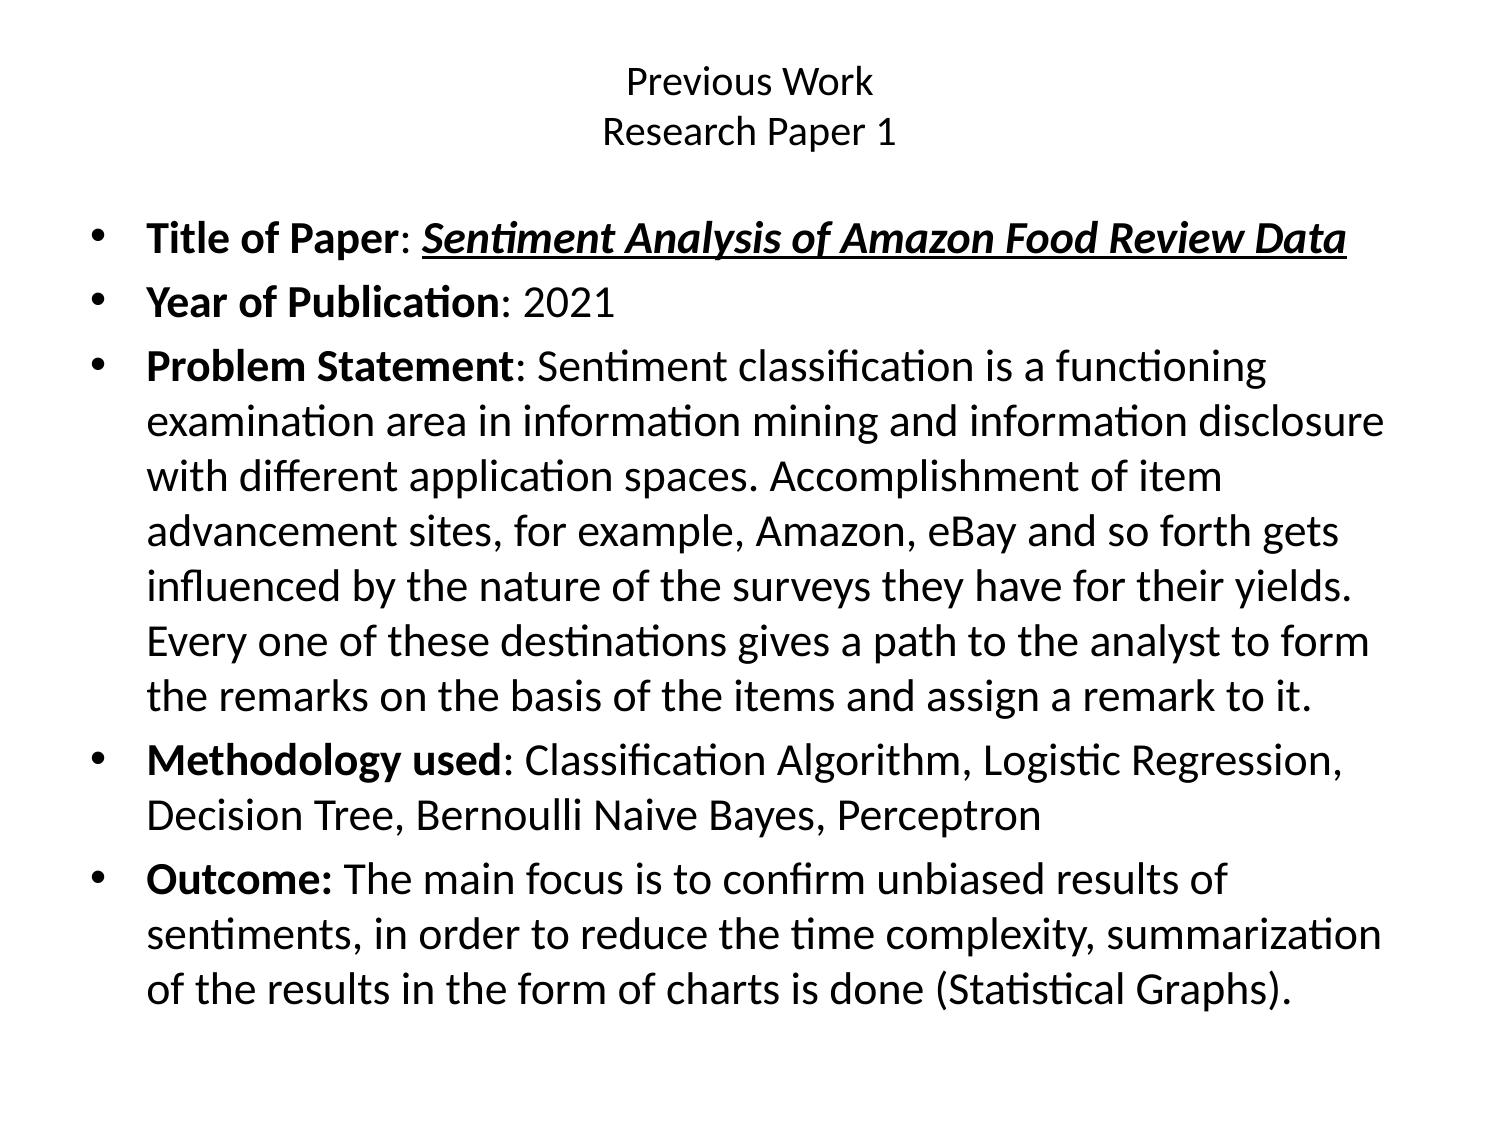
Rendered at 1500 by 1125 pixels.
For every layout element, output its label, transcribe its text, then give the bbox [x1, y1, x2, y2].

title Previous Work Research Paper 1 [75, 45, 1425, 163]
list Title of Paper: Sentiment Analysis of Amazon Food Review Data Year of Publication: 2021 Problem Statement: Sentiment classification is a functioning examination area in information mining and information disclosure with different application spaces. Accomplishment of item advancement sites, for example, Amazon, eBay and so forth gets influenced by the nature of the surveys they have for their yields. Every one of these destinations gives a path to the analyst to form the remarks on the basis of the items and assign a remark to it. Methodology used: Classification Algorithm, Logistic Regression, Decision Tree, Bernoulli Naive Bayes, Perceptron Outcome: The main focus is to confirm unbiased results of sentiments, in order to reduce the time complexity, summarization of the results in the form of charts is done (Statistical Graphs). [75, 200, 1425, 1100]
